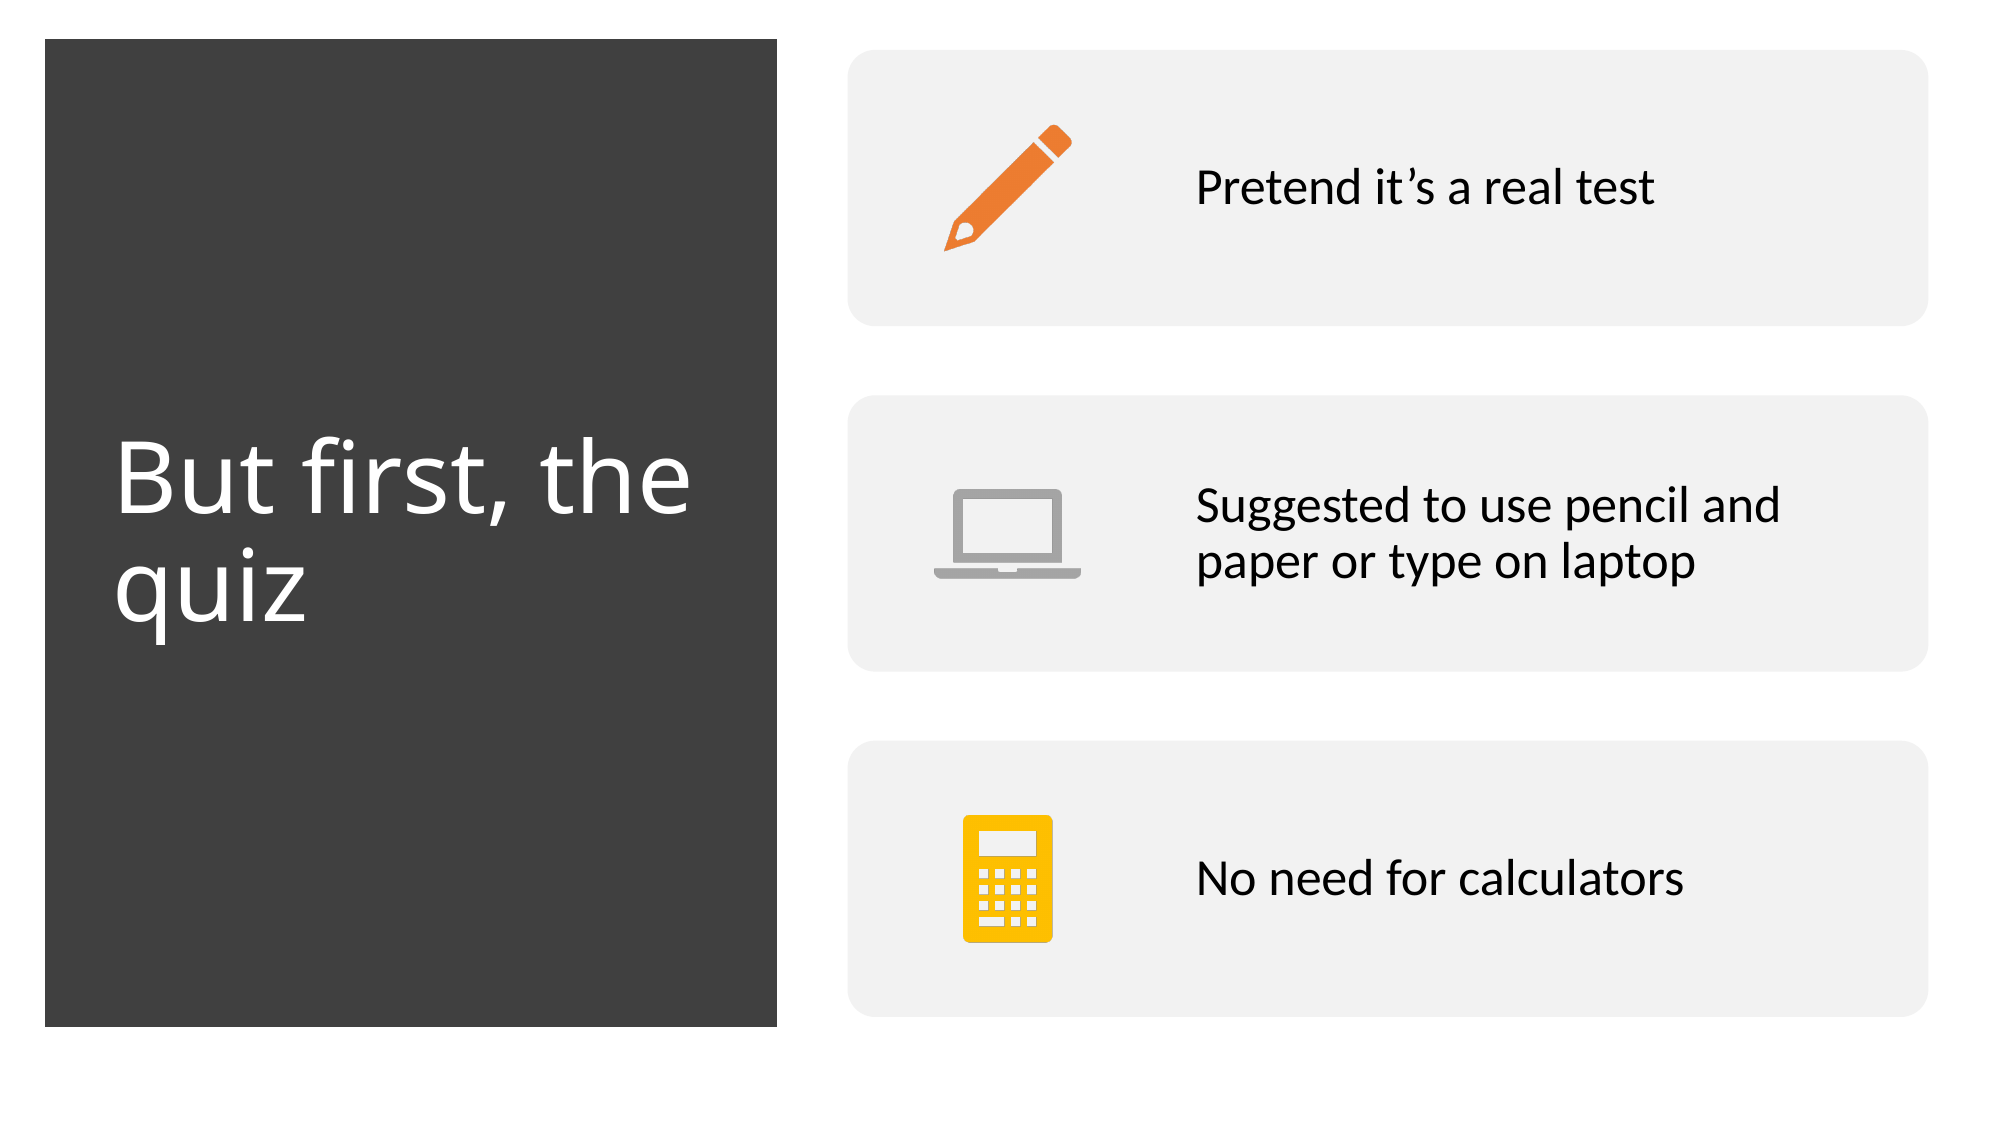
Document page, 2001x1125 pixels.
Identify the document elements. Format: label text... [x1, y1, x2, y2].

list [847, 49, 1929, 1018]
text_box [54, 49, 768, 1018]
title But first, the quiz [97, 104, 722, 967]
